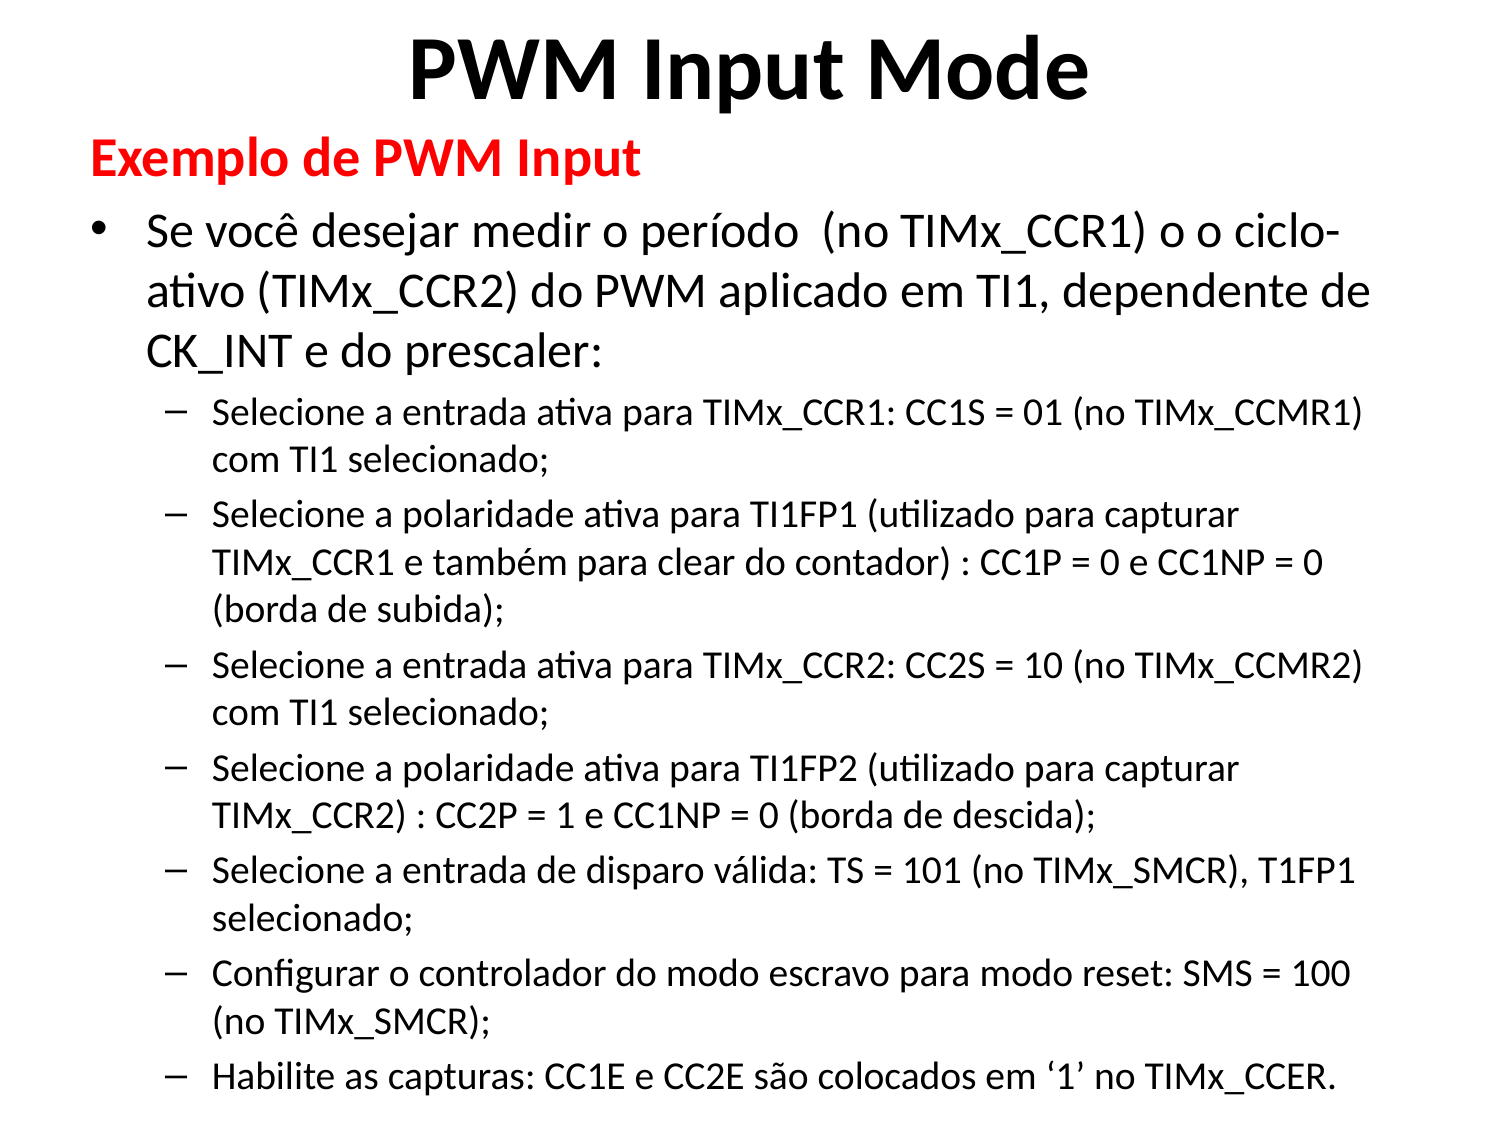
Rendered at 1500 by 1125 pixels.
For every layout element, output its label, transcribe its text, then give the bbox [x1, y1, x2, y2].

list Exemplo de PWM Input Se você desejar medir o período (no TIMx_CCR1) o o ciclo-ativo (TIMx_CCR2) do PWM aplicado em TI1, dependente de CK_INT e do prescaler: Selecione a entrada ativa para TIMx_CCR1: CC1S = 01 (no TIMx_CCMR1) com TI1 selecionado; Selecione a polaridade ativa para TI1FP1 (utilizado para capturar TIMx_CCR1 e também para clear do contador) : CC1P = 0 e CC1NP = 0 (borda de subida); Selecione a entrada ativa para TIMx_CCR2: CC2S = 10 (no TIMx_CCMR2) com TI1 selecionado; Selecione a polaridade ativa para TI1FP2 (utilizado para capturar TIMx_CCR2) : CC2P = 1 e CC1NP = 0 (borda de descida); Selecione a entrada de disparo válida: TS = 101 (no TIMx_SMCR), T1FP1 selecionado; Configurar o controlador do modo escravo para modo reset: SMS = 100 (no TIMx_SMCR); Habilite as capturas: CC1E e CC2E são colocados em ‘1’ no TIMx_CCER. [75, 112, 1425, 1113]
text_box PWM Input Mode [74, 0, 1425, 125]
